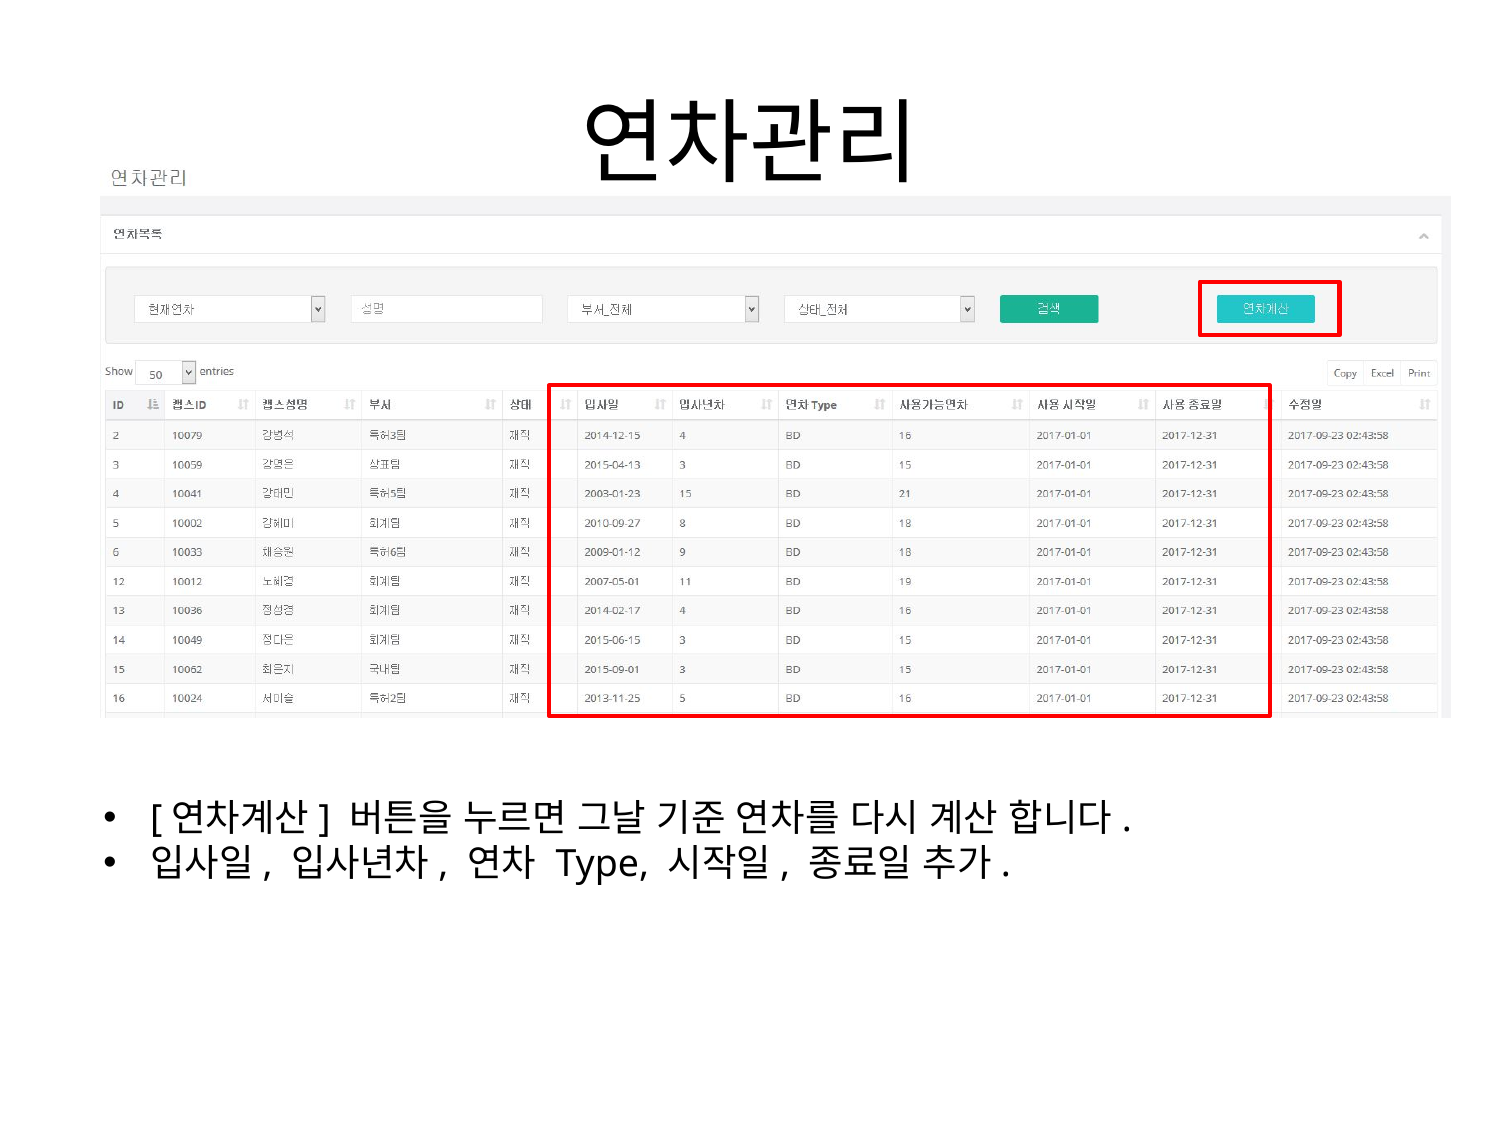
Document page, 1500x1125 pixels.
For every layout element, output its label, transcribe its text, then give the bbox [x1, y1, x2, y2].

title 연차관리 [75, 45, 1425, 233]
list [100, 160, 1451, 718]
text_box [연차계산] 버튼을 누르면 그날 기준 연차를 다시 계산 합니다. 입사일, 입사년차, 연차 Type, 시작일, 종료일 추가. [88, 786, 1436, 892]
